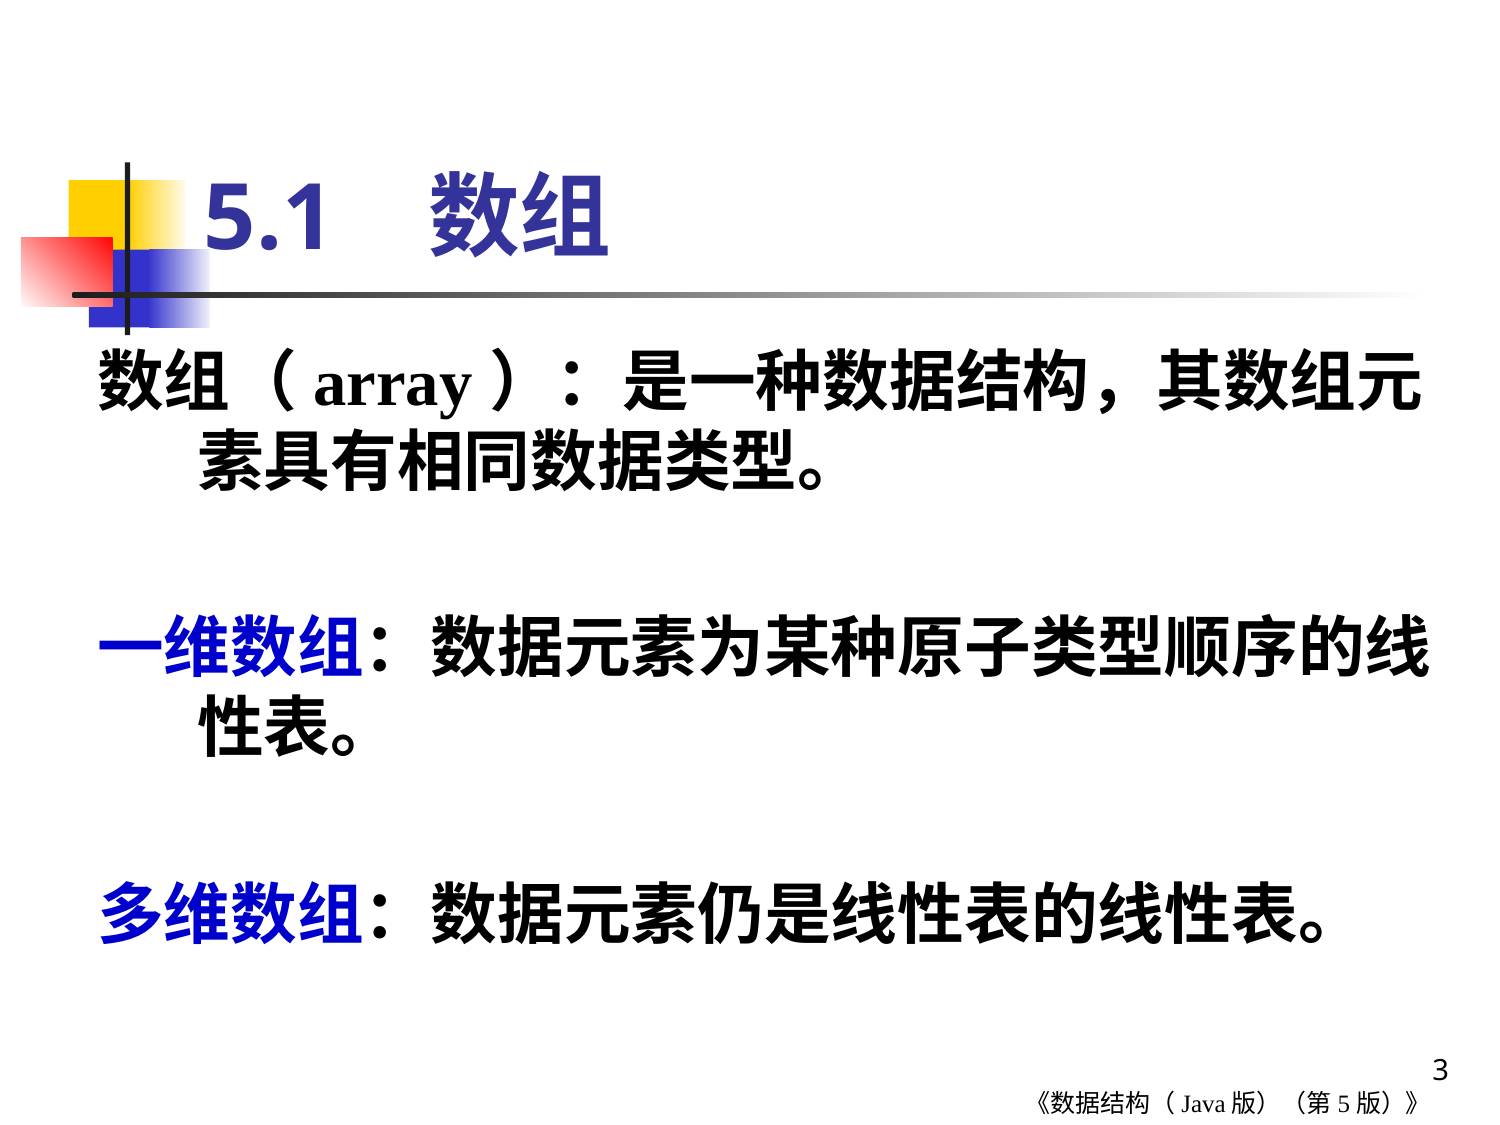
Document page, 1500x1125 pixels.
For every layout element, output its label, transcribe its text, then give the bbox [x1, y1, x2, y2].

slide_number 3 [1151, 1022, 1465, 1089]
footer 《数据结构（Java版）（第5版）》 [956, 1089, 1500, 1125]
list 数组（array）：是一种数据结构，其数组元素具有相同数据类型。 一维数组：数据元素为某种原子类型顺序的线性表。 多维数组：数据元素仍是线性表的线性表。 [82, 331, 1469, 1006]
title 5.1 数组 [188, 137, 1468, 275]
